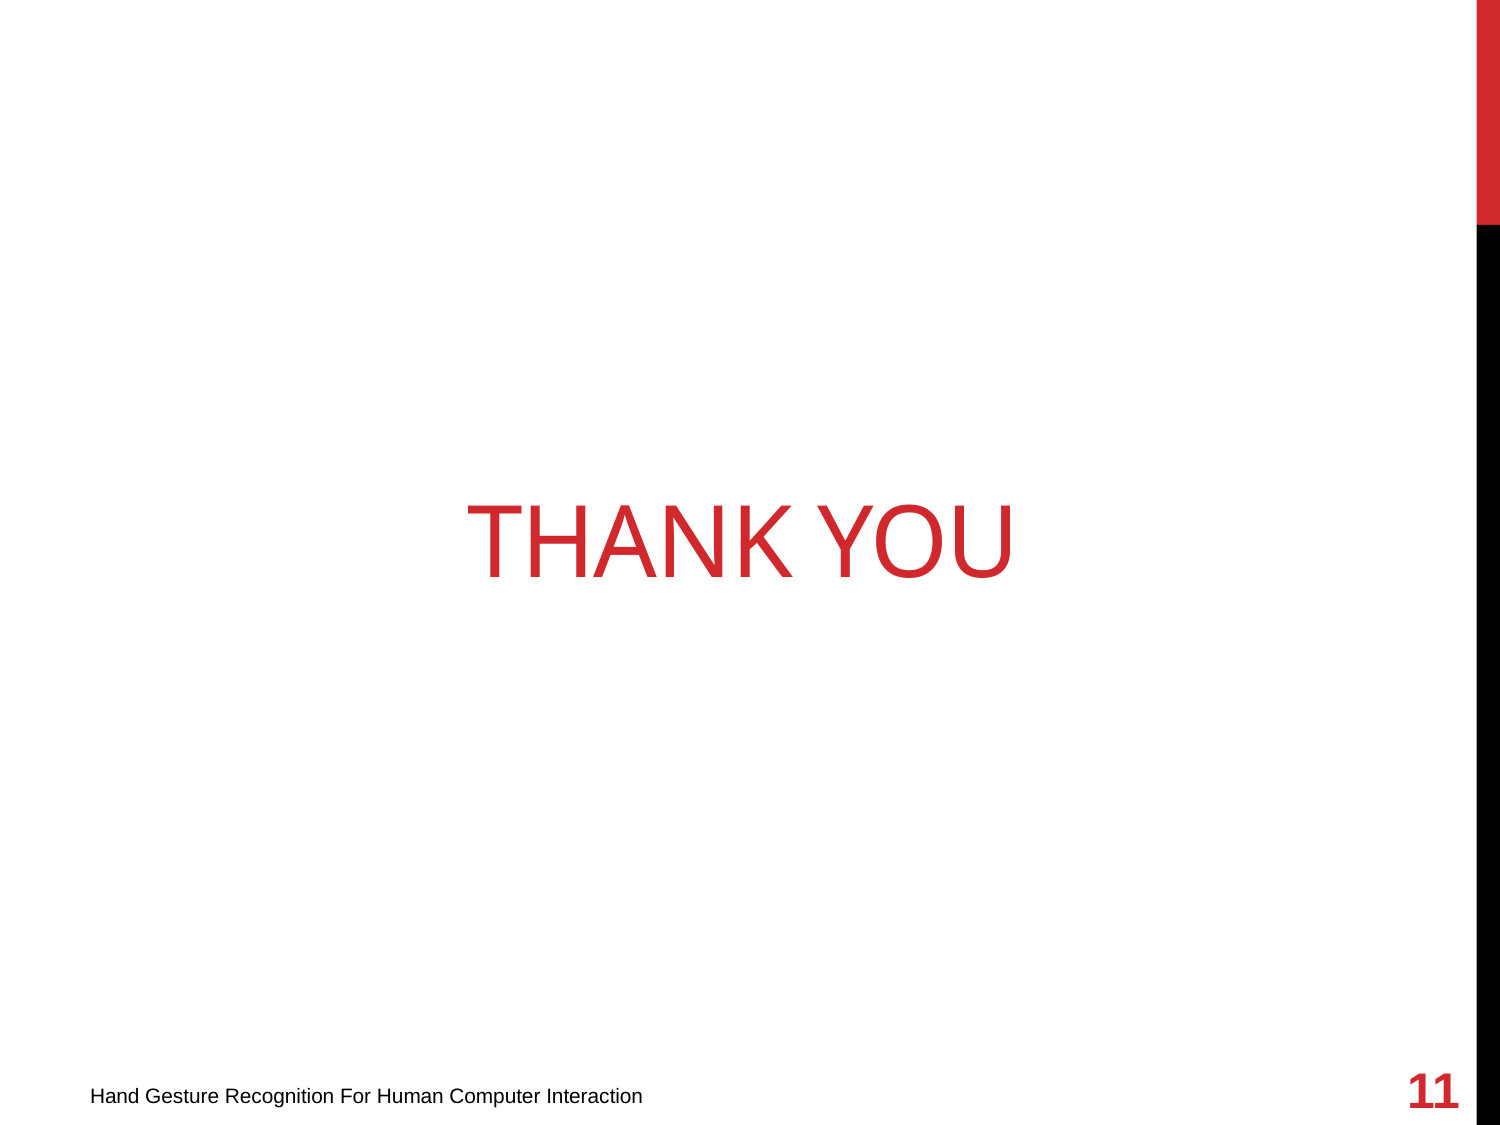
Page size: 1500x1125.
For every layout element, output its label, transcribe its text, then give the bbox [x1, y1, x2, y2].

title Thank you [75, 25, 1413, 1050]
footer Hand Gesture Recognition For Human Computer Interaction [75, 1074, 825, 1112]
slide_number 11 [1392, 1058, 1500, 1119]
